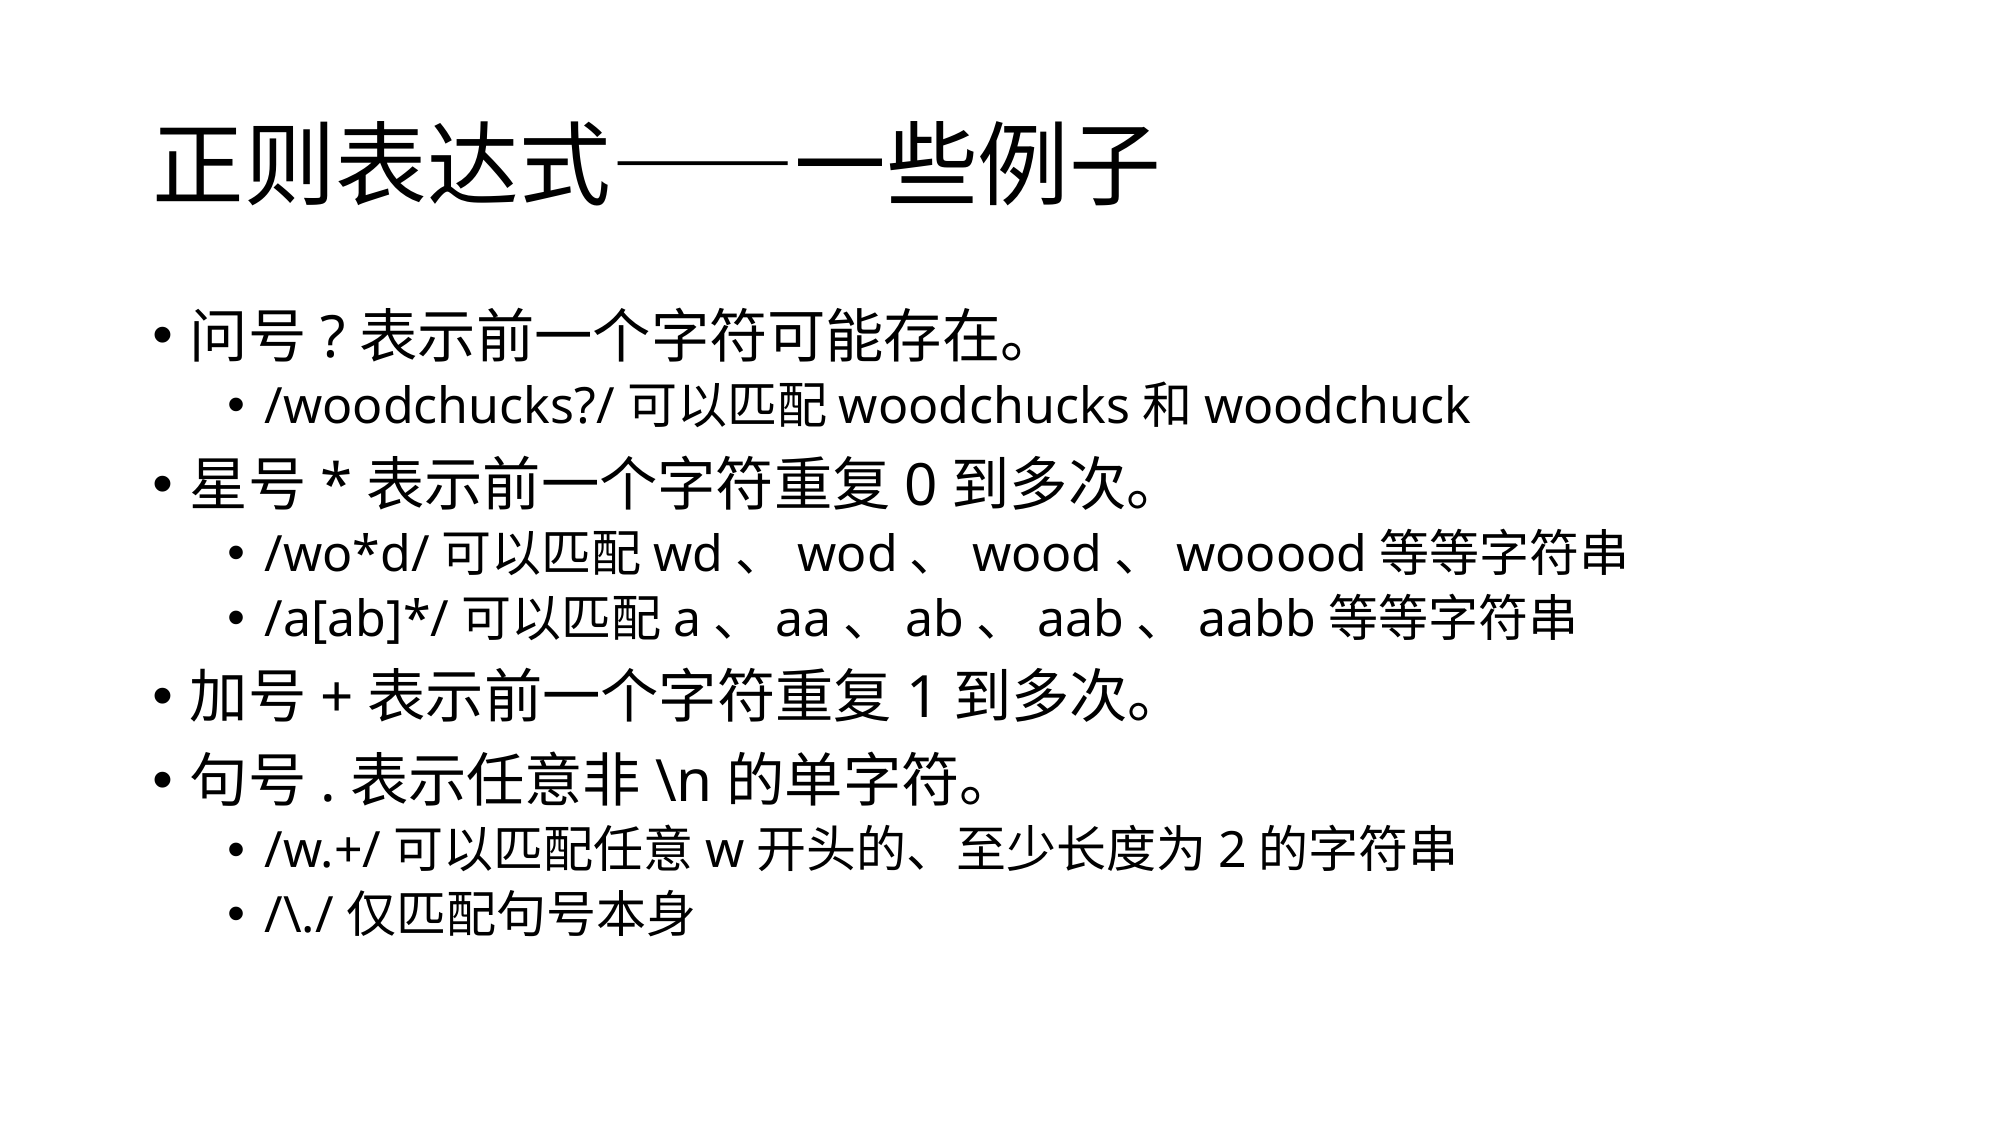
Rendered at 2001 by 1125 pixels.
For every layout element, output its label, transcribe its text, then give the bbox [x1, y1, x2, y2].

title 正则表达式——一些例子 [137, 59, 1863, 278]
list 问号?表示前一个字符可能存在。 /woodchucks?/可以匹配woodchucks和woodchuck 星号*表示前一个字符重复0到多次。 /wo*d/可以匹配wd、wod、wood、wooood等等字符串 /a[ab]*/可以匹配a、aa、ab、aab、aabb等等字符串 加号+表示前一个字符重复1到多次。 句号.表示任意非\n的单字符。 /w.+/可以匹配任意w开头的、至少长度为2的字符串 /\./仅匹配句号本身 [137, 299, 1863, 1014]
